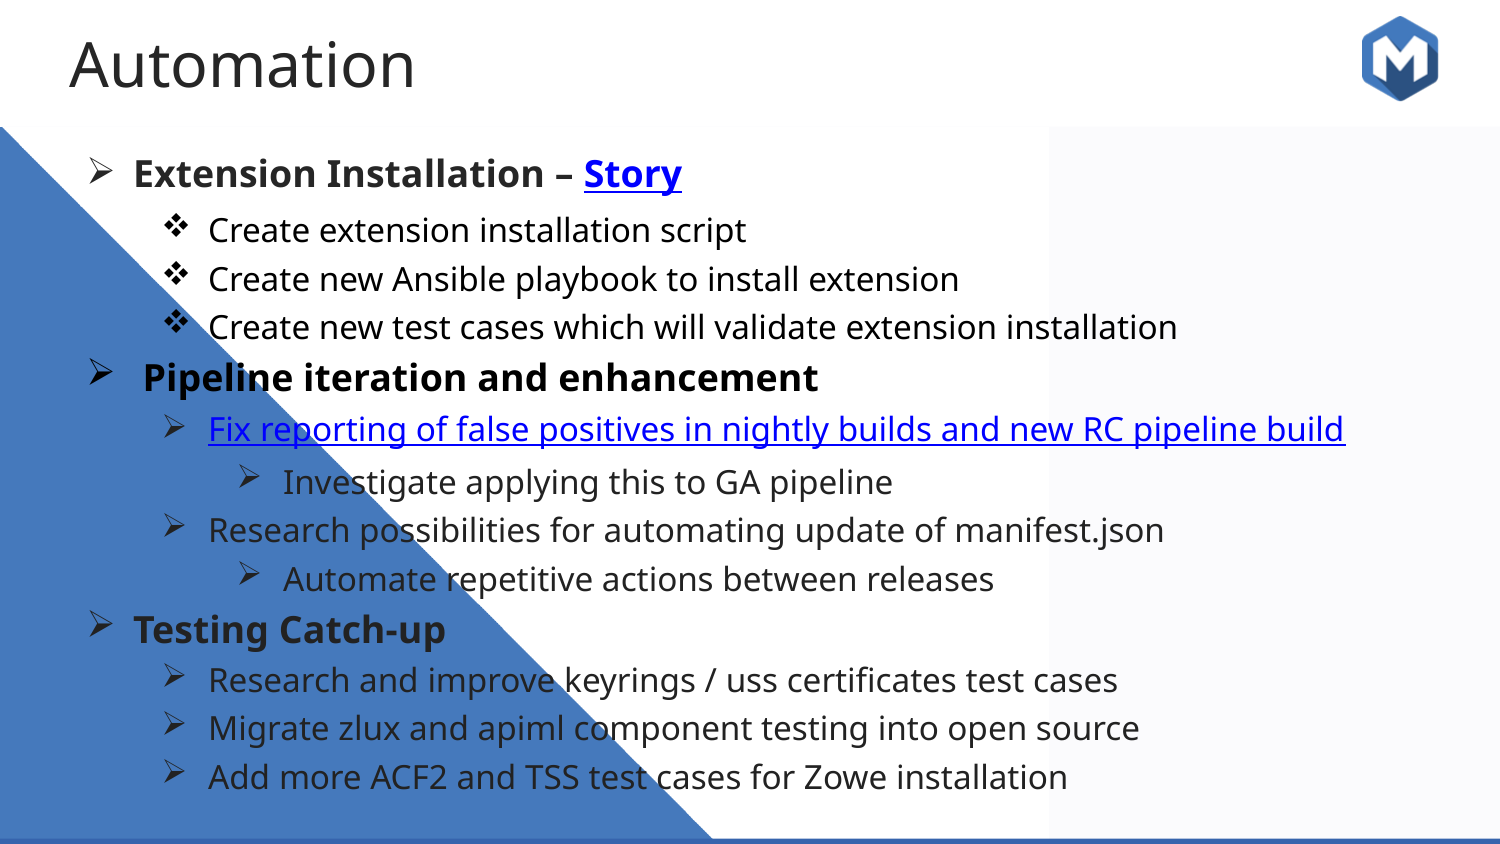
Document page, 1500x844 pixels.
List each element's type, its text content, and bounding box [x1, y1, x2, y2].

picture [0, 127, 1049, 838]
picture [1362, 16, 1440, 102]
text_box Extension Installation – Story Create extension installation script Create new Ansible playbook to install extension Create new test cases which will validate extension installation Pipeline iteration and enhancement Fix reporting of false positives in nightly builds and new RC pipeline build Investigate applying this to GA pipeline Research possibilities for automating update of manifest.json Automate repetitive actions between releases Testing Catch-up Research and improve keyrings / uss certificates test cases Migrate zlux and apiml component testing into open source Add more ACF2 and TSS test cases for Zowe installation [54, 135, 1412, 760]
text_box Automation [54, 26, 1350, 100]
